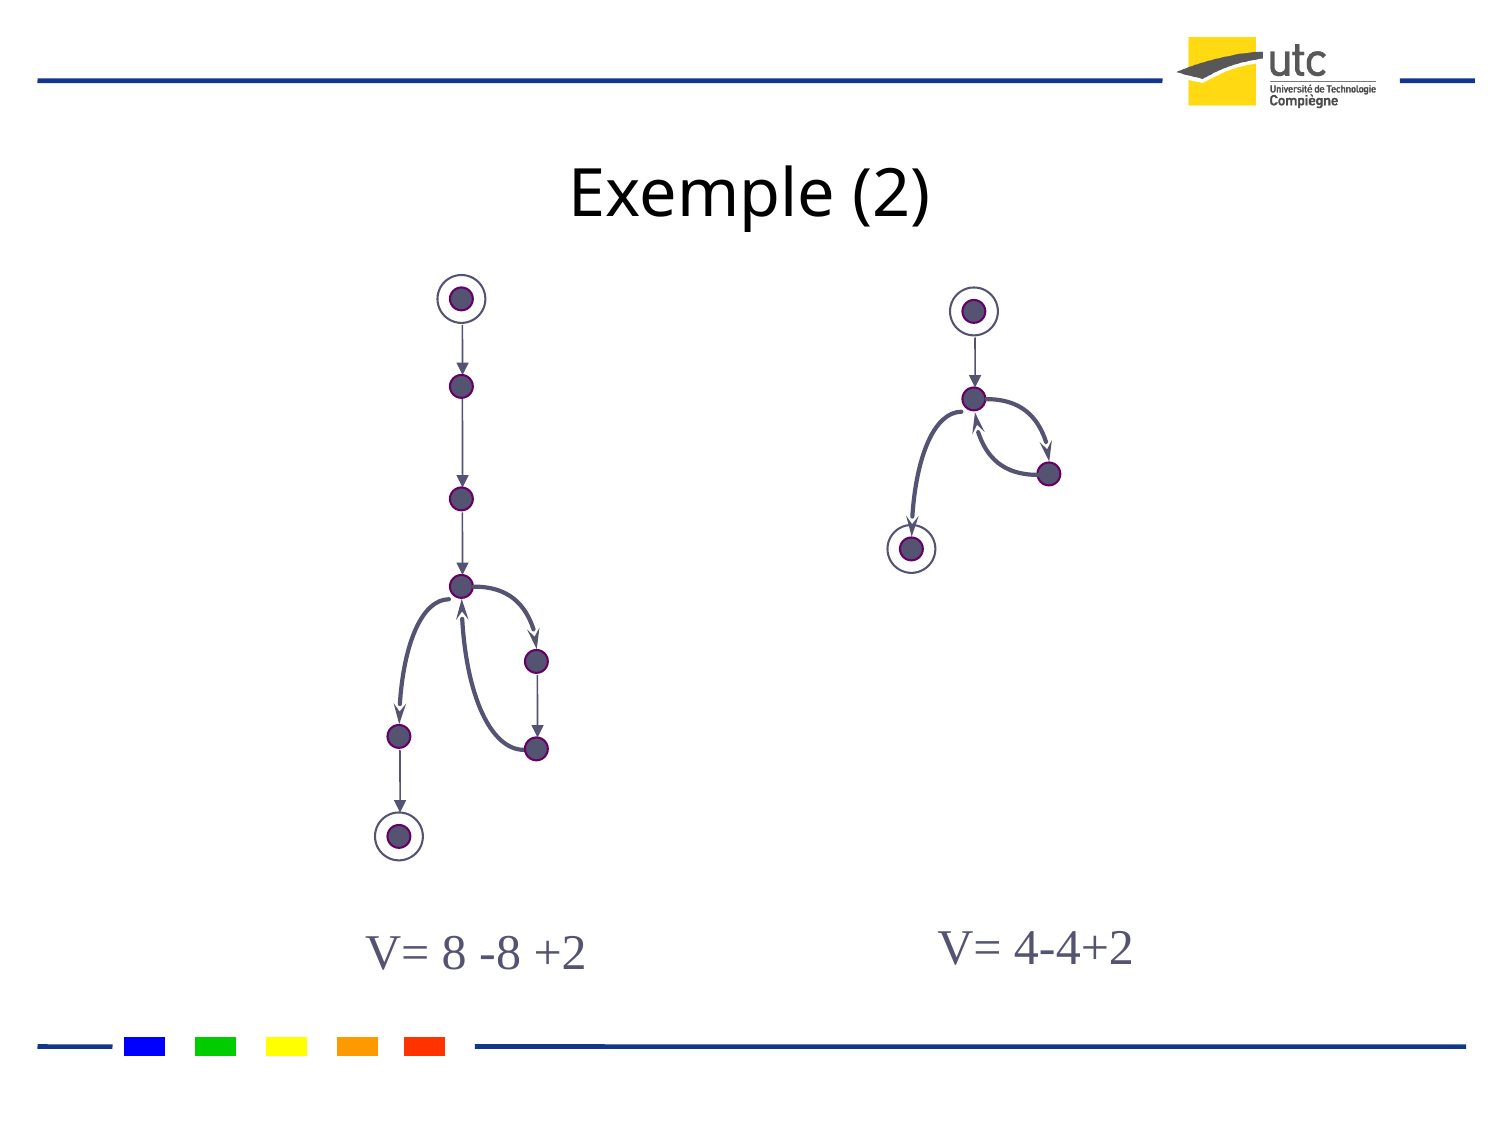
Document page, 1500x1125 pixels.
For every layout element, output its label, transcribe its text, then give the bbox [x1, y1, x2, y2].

text_box [968, 344, 982, 388]
text_box [525, 611, 540, 650]
text_box V= 4-4+2 [922, 906, 1149, 982]
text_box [374, 812, 424, 861]
text_box [524, 737, 548, 761]
text_box [449, 374, 473, 398]
text_box [531, 674, 544, 738]
text_box [449, 574, 473, 598]
title Exemple (2) [112, 125, 1388, 238]
text_box [449, 487, 473, 511]
text_box [962, 387, 986, 411]
text_box [986, 451, 995, 462]
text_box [437, 274, 486, 324]
text_box [526, 650, 548, 673]
picture [1175, 37, 1376, 109]
text_box [393, 599, 450, 725]
text_box [986, 399, 1028, 412]
text_box [906, 411, 962, 537]
text_box [473, 586, 513, 598]
text_box [387, 724, 411, 748]
text_box [456, 398, 469, 487]
text_box [456, 331, 469, 375]
text_box [456, 598, 529, 750]
text_box [1037, 462, 1061, 486]
text_box [393, 749, 407, 810]
text_box [456, 512, 469, 575]
text_box [1039, 425, 1053, 462]
text_box V= 8 -8 +2 [350, 912, 615, 988]
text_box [949, 287, 999, 336]
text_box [887, 524, 936, 574]
text_box [972, 412, 1042, 475]
